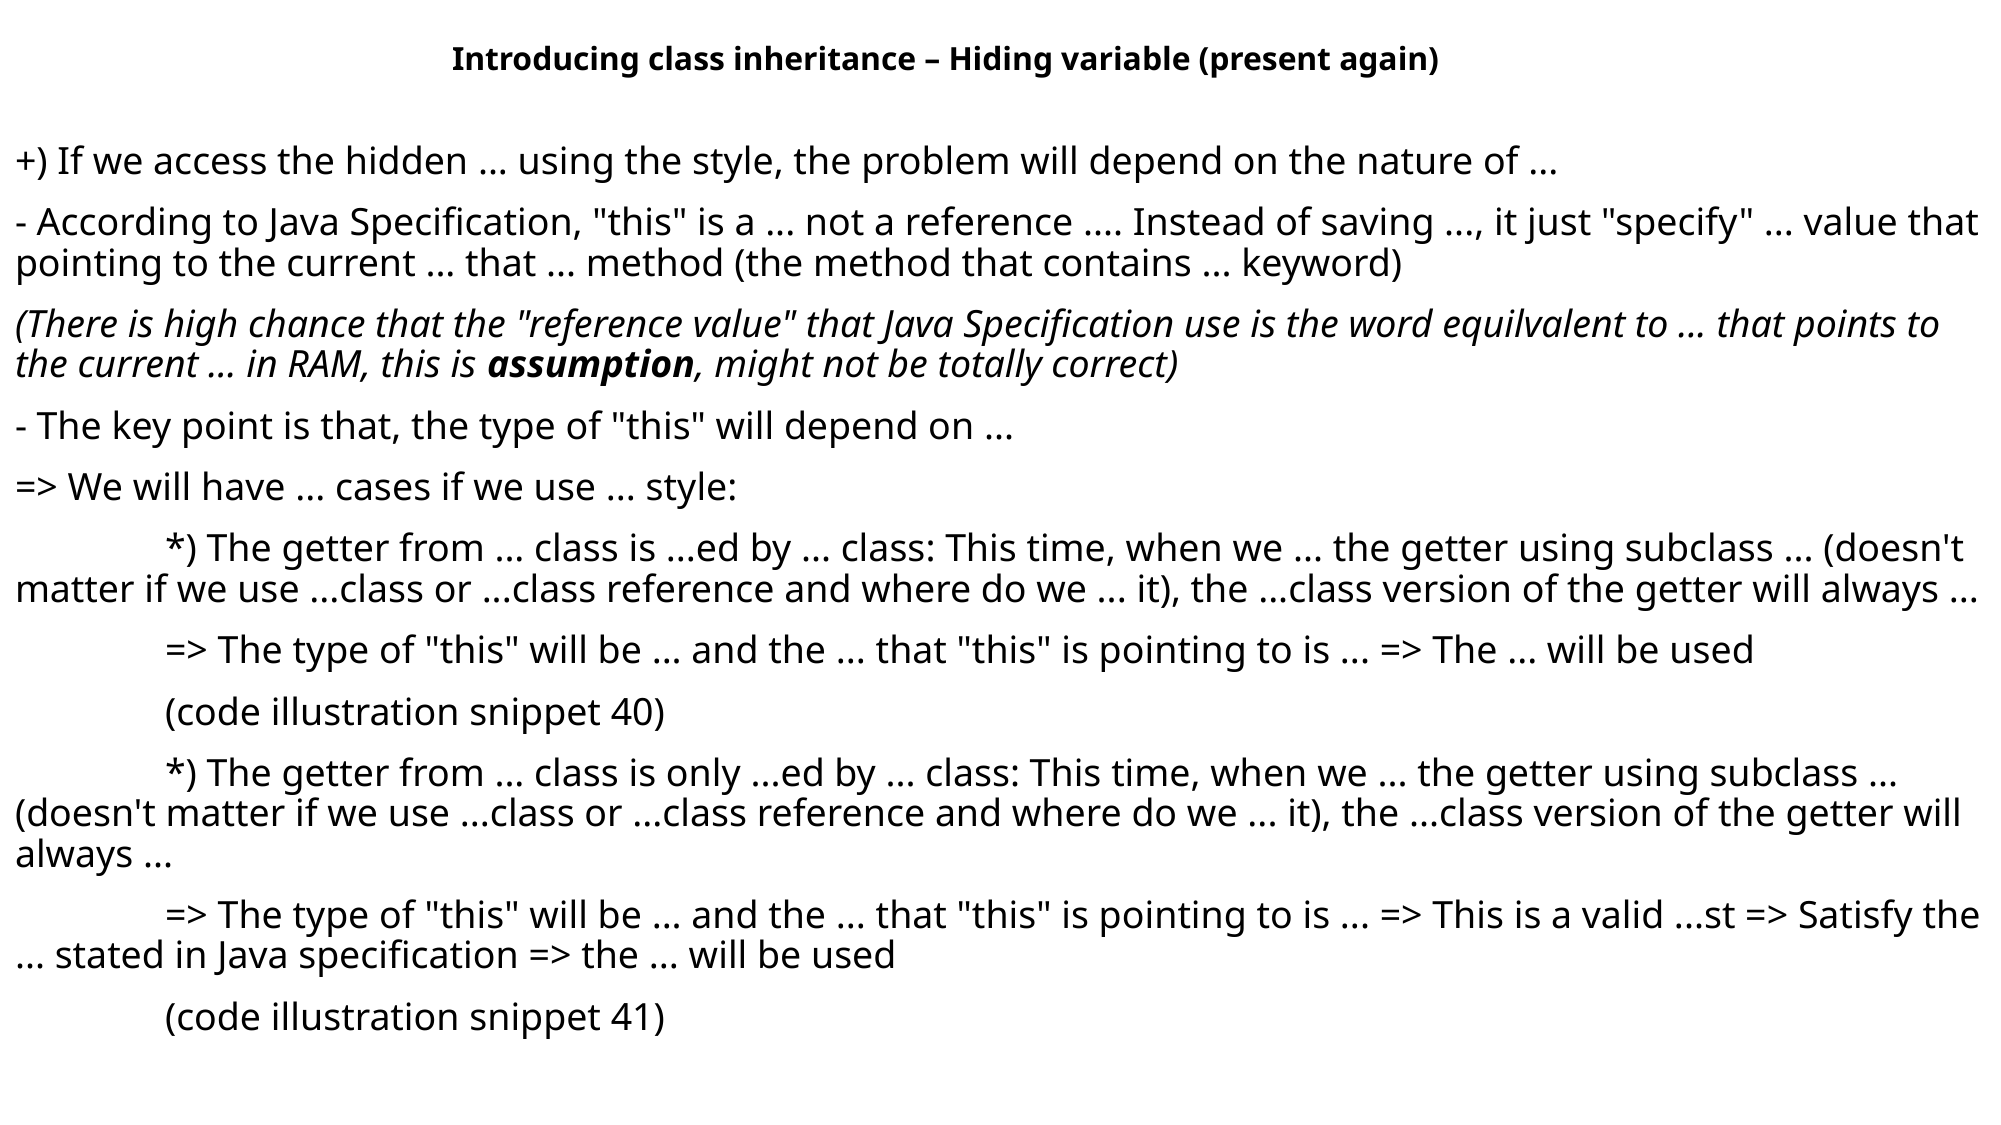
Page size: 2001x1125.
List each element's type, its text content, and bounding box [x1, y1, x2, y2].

text_box +) If we access the hidden ... using the style, the problem will depend on the nature of ... - According to Java Specification, "this" is a ... not a reference .... Instead of saving ..., it just "specify" ... value that pointing to the current ... that ... method (the method that contains ... keyword) (There is high chance that the "reference value" that Java Specification use is the word equilvalent to ... that points to the current ... in RAM, this is assumption, might not be totally correct) - The key point is that, the type of "this" will depend on ... => We will have ... cases if we use ... style: *) The getter from ... class is ...ed by ... class: This time, when we ... the getter using subclass ... (doesn't matter if we use ...class or ...class reference and where do we ... it), the ...class version of the getter will always ... => The type of "this" will be ... and the ... that "this" is pointing to is ... => The ... will be used (code illustration snippet 40) *) The getter from ... class is only ...ed by ... class: This time, when we ... the getter using subclass ... (doesn't matter if we use ...class or ...class reference and where do we ... it), the ...class version of the getter will always ... => The type of "this" will be ... and the ... that "this" is pointing to is ... => This is a valid ...st => Satisfy the ... stated in Java specification => the ... will be used (code illustration snippet 41) [0, 134, 2000, 1125]
subtitle Introducing class inheritance – Hiding variable (present again) [24, 35, 1866, 86]
